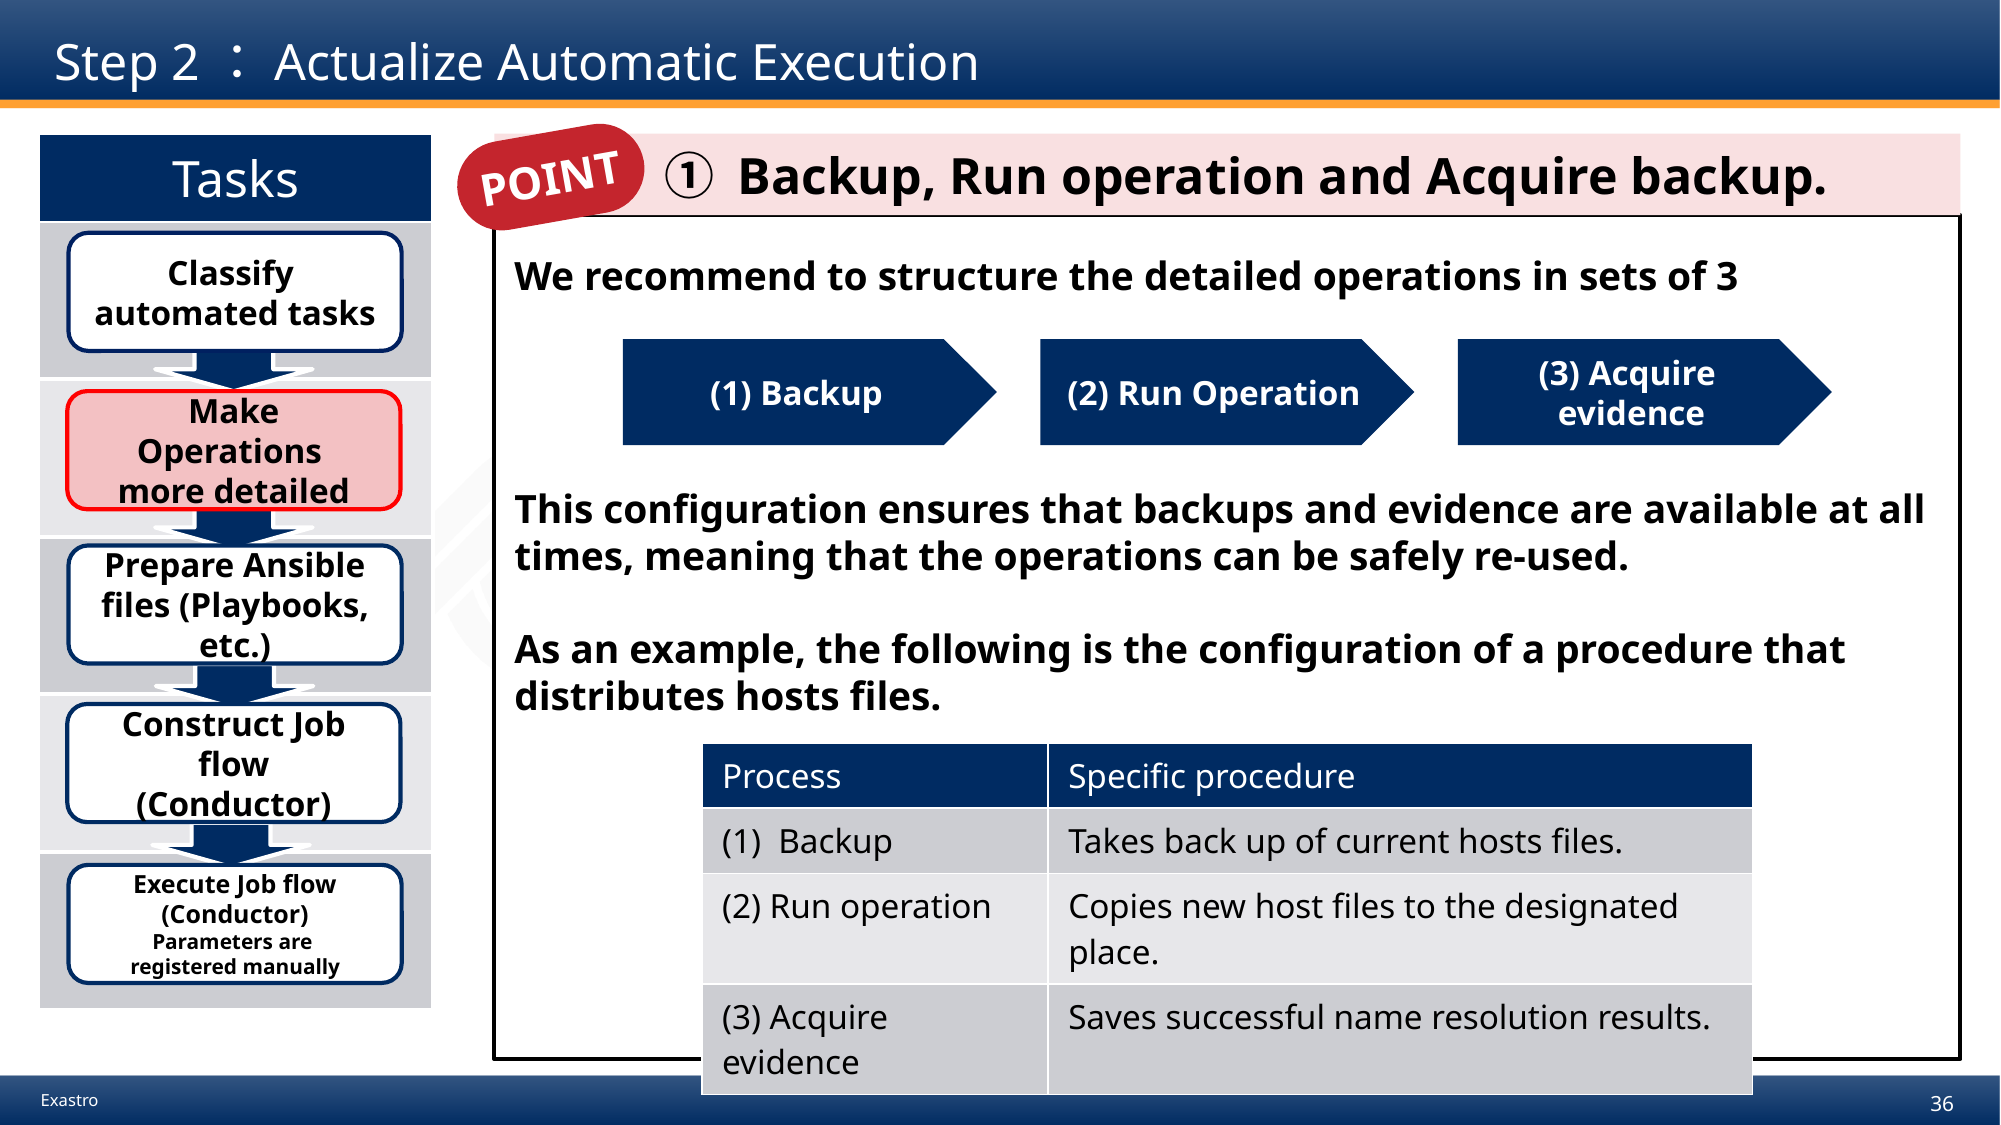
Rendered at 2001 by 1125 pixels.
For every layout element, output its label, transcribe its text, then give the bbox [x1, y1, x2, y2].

table_header Process [703, 744, 1047, 807]
title Step 2：Actualize Automatic Execution [39, 18, 1961, 96]
table_header Tasks [40, 135, 431, 221]
table_header Specific procedure [1049, 744, 1752, 807]
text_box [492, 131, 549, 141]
text_box [155, 664, 314, 703]
text_box [155, 510, 313, 545]
table_cell [40, 696, 212, 850]
text_box [152, 823, 310, 864]
table_cell [40, 854, 431, 1008]
text_box We recommend to structure the detailed operations in sets of 3 This configuration ensures that backups and evidence are available at all times, meaning that the operations can be safely re-used. As an example, the following is the configuration of a procedure that distributes hosts files. [492, 217, 1962, 1061]
table_cell Saves successful name resolution results. [1049, 985, 1752, 1094]
table_cell [239, 381, 431, 535]
text_box Execute Job flow (Conductor) Parameters are registered manually [68, 864, 402, 983]
table_cell [257, 696, 431, 850]
text_box Classify automated tasks [68, 232, 402, 351]
text_box Make Operations more detailed [67, 391, 401, 510]
table_cell Takes back up of current hosts files. [1049, 809, 1752, 873]
table_cell [40, 381, 229, 535]
text_box POINT [457, 123, 645, 231]
text_box (3) Acquire evidence [1457, 339, 1832, 446]
text_box ① Backup, Run operation and Acquire backup. [588, 131, 1962, 217]
text_box (2) Run Operation [1040, 339, 1415, 446]
picture [0, 0, 2000, 1125]
table_cell (3) Acquire evidence [703, 985, 1047, 1094]
text_box [155, 351, 313, 391]
table_cell Backup [703, 809, 1047, 873]
table_cell [40, 539, 214, 692]
table_cell [254, 539, 431, 692]
table_cell (2) Run operation [703, 874, 1047, 983]
text_box Prepare Ansible files (Playbooks, etc.) [68, 545, 402, 664]
table_cell [40, 223, 431, 377]
text_box Construct Job flow (Conductor) [67, 703, 401, 823]
text_box (1) Backup [622, 339, 997, 446]
table_cell Copies new host files to the designated place. [1049, 874, 1752, 983]
